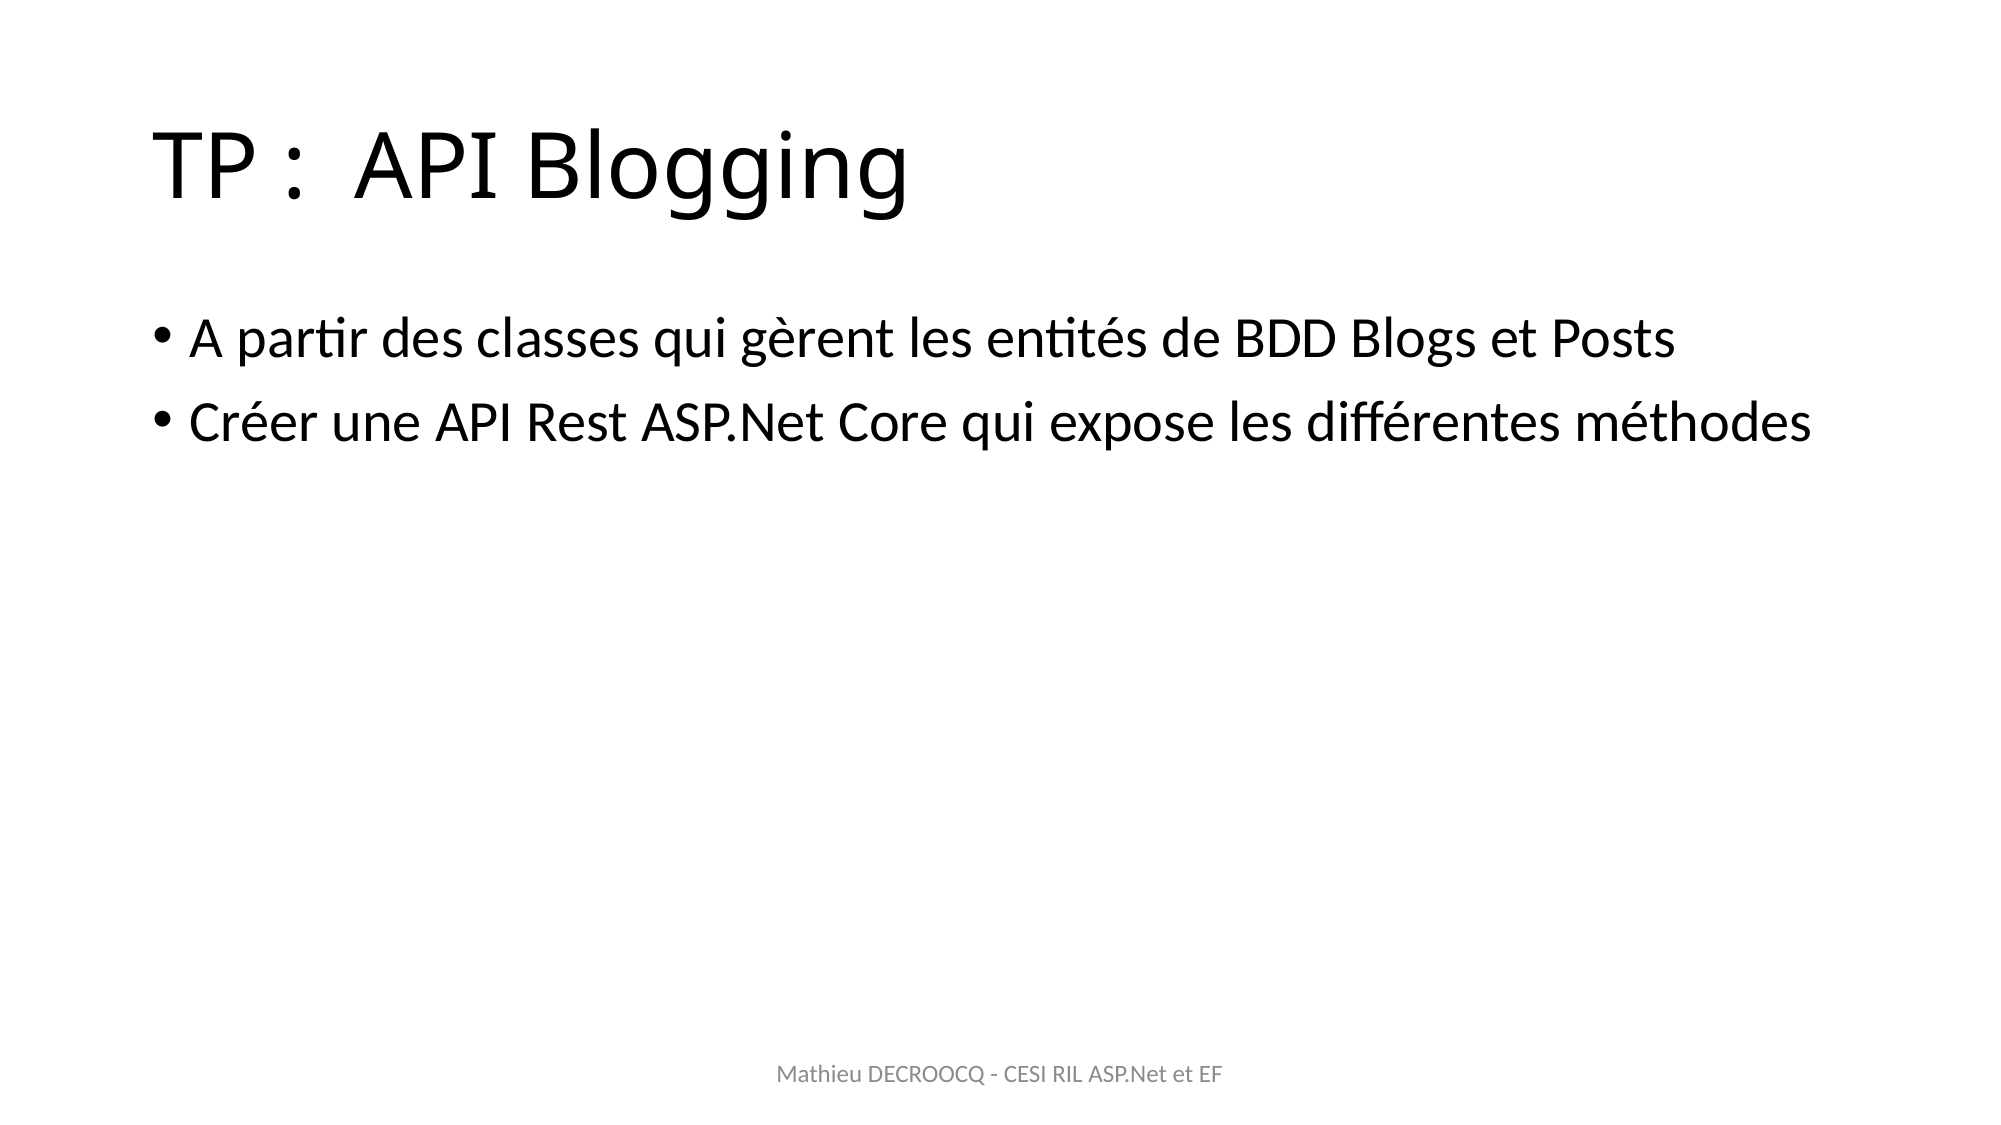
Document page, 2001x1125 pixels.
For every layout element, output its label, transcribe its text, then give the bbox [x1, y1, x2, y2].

list A partir des classes qui gèrent les entités de BDD Blogs et Posts Créer une API Rest ASP.Net Core qui expose les différentes méthodes [137, 299, 1863, 1014]
title TP : API Blogging [137, 59, 1863, 278]
footer Mathieu DECROOCQ - CESI RIL ASP.Net et EF [662, 1042, 1338, 1103]
